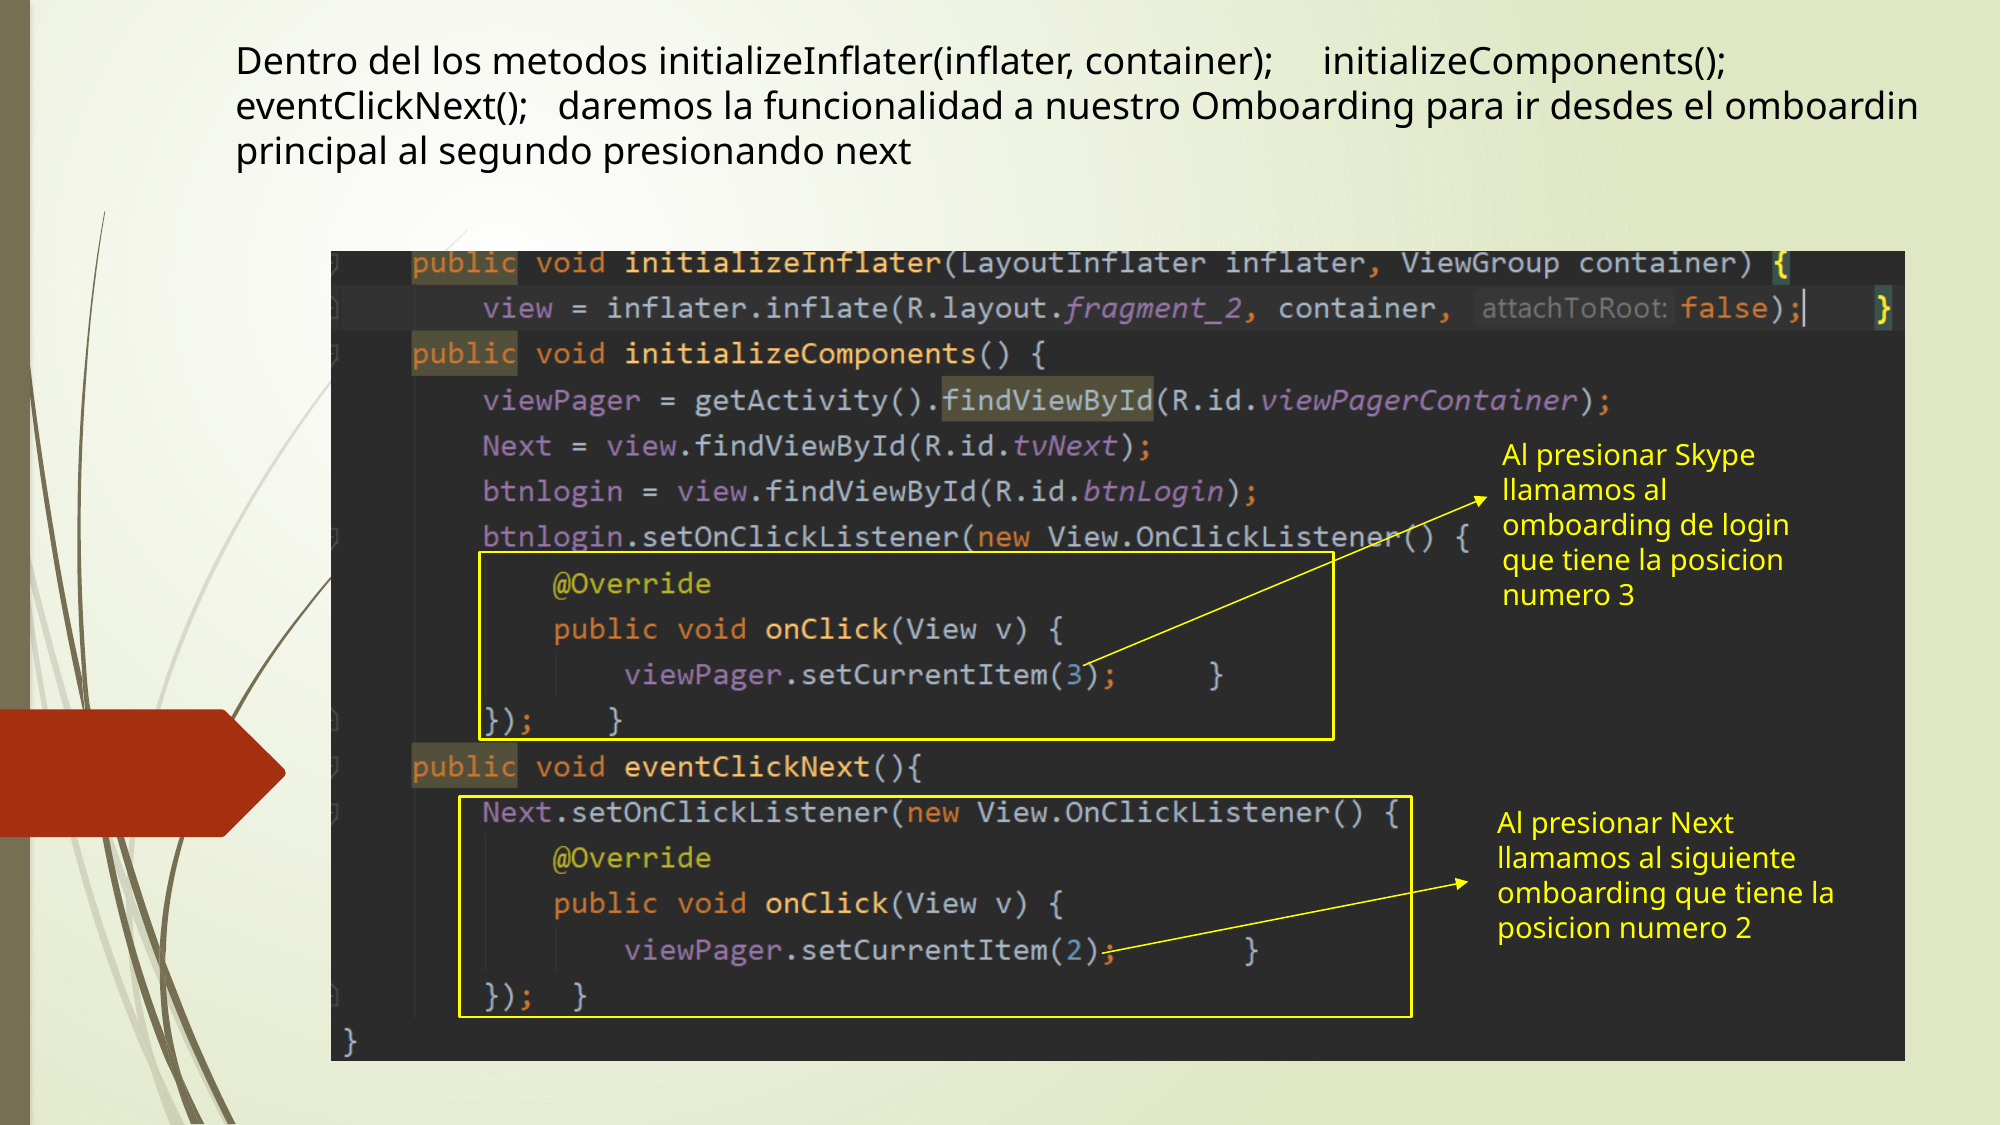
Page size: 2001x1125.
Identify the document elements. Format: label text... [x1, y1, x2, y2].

text_box Dentro del los metodos initializeInflater(inflater, container); initializeComponents(); eventClickNext(); daremos la funcionalidad a nuestro Omboarding para ir desdes el omboardin principal al segundo presionando next [220, 29, 1946, 225]
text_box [1102, 881, 1469, 954]
picture [330, 251, 1906, 1061]
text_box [1083, 496, 1488, 666]
